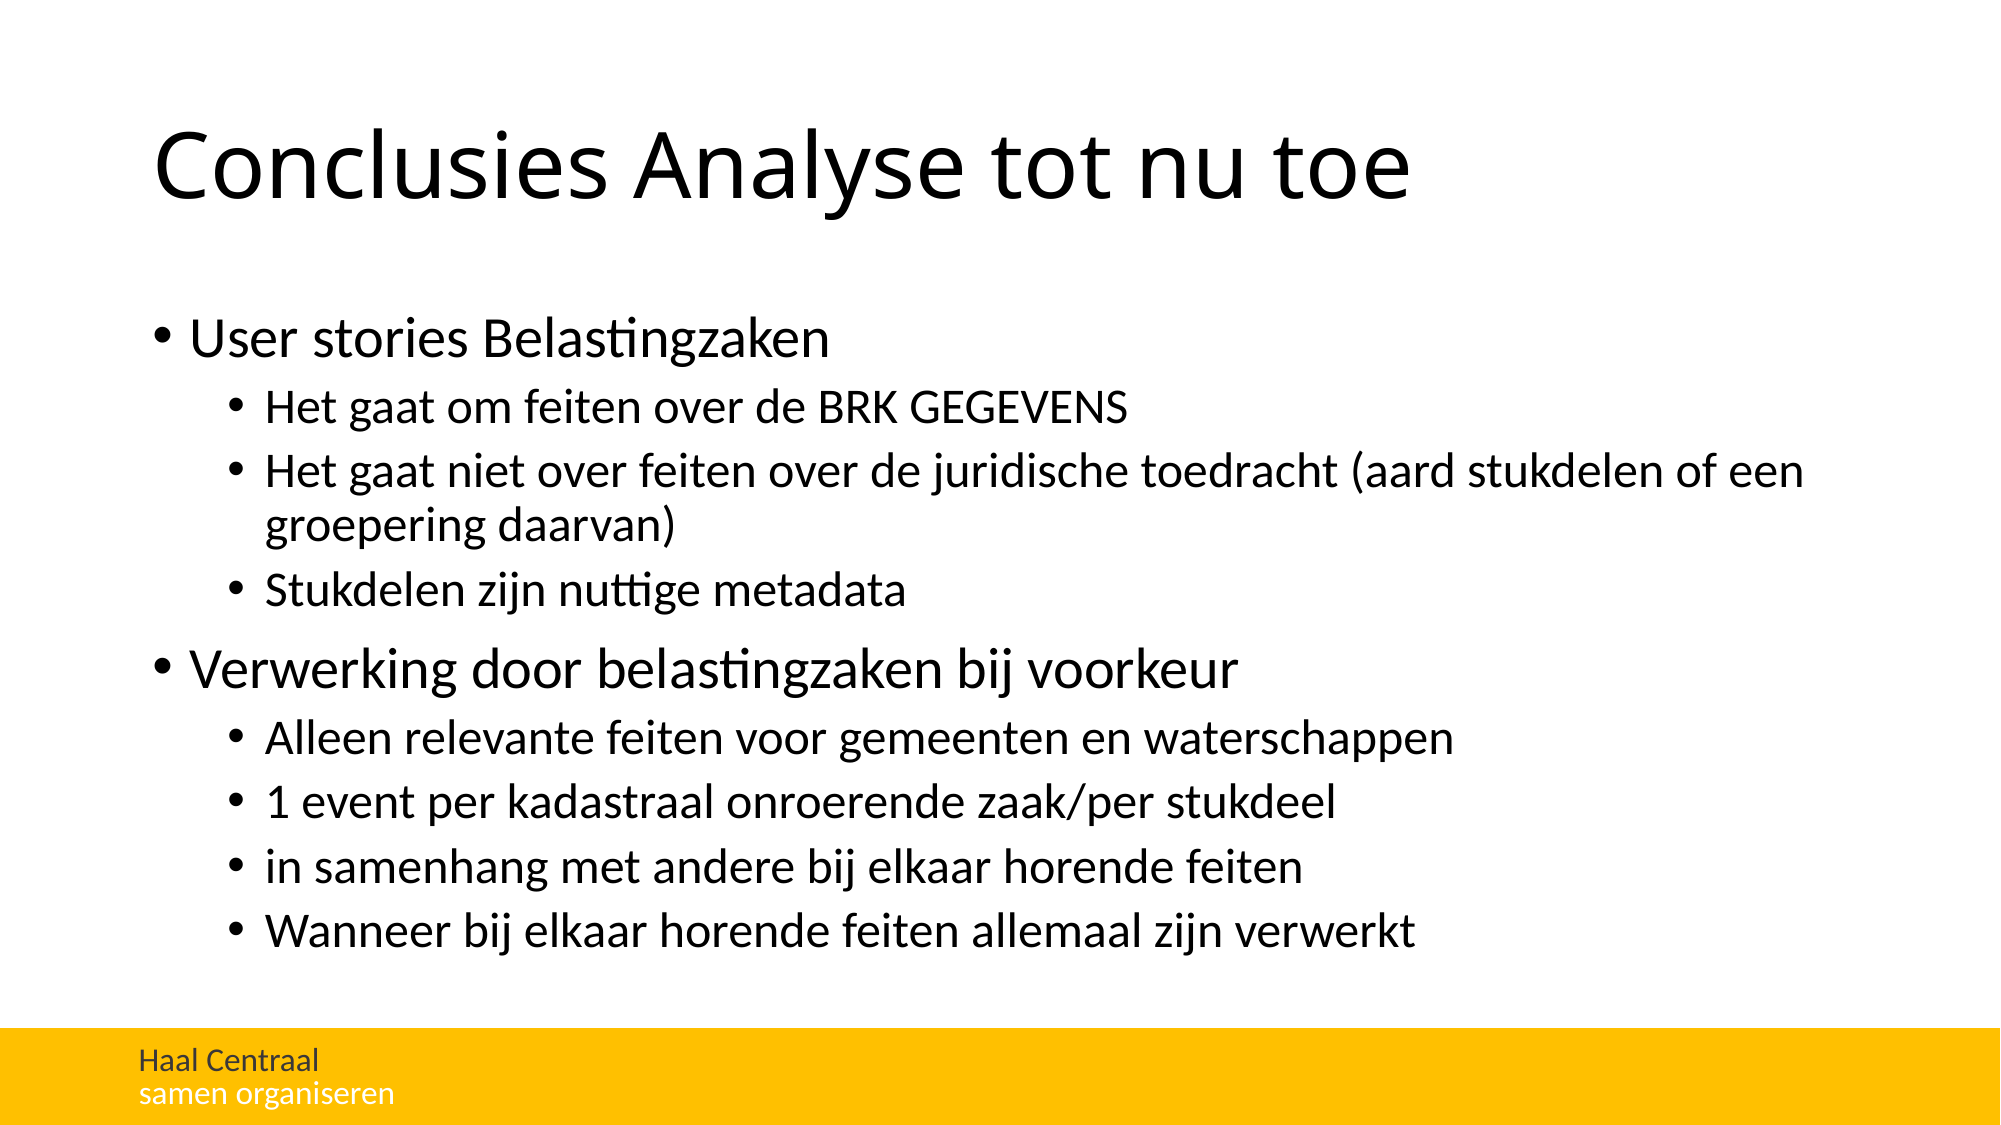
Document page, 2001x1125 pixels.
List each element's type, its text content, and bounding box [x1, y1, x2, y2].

list User stories Belastingzaken Het gaat om feiten over de BRK GEGEVENS Het gaat niet over feiten over de juridische toedracht (aard stukdelen of een groepering daarvan) Stukdelen zijn nuttige metadata Verwerking door belastingzaken bij voorkeur Alleen relevante feiten voor gemeenten en waterschappen 1 event per kadastraal onroerende zaak/per stukdeel in samenhang met andere bij elkaar horende feiten Wanneer bij elkaar horende feiten allemaal zijn verwerkt [137, 299, 1863, 1014]
title Conclusies Analyse tot nu toe [137, 59, 1863, 278]
